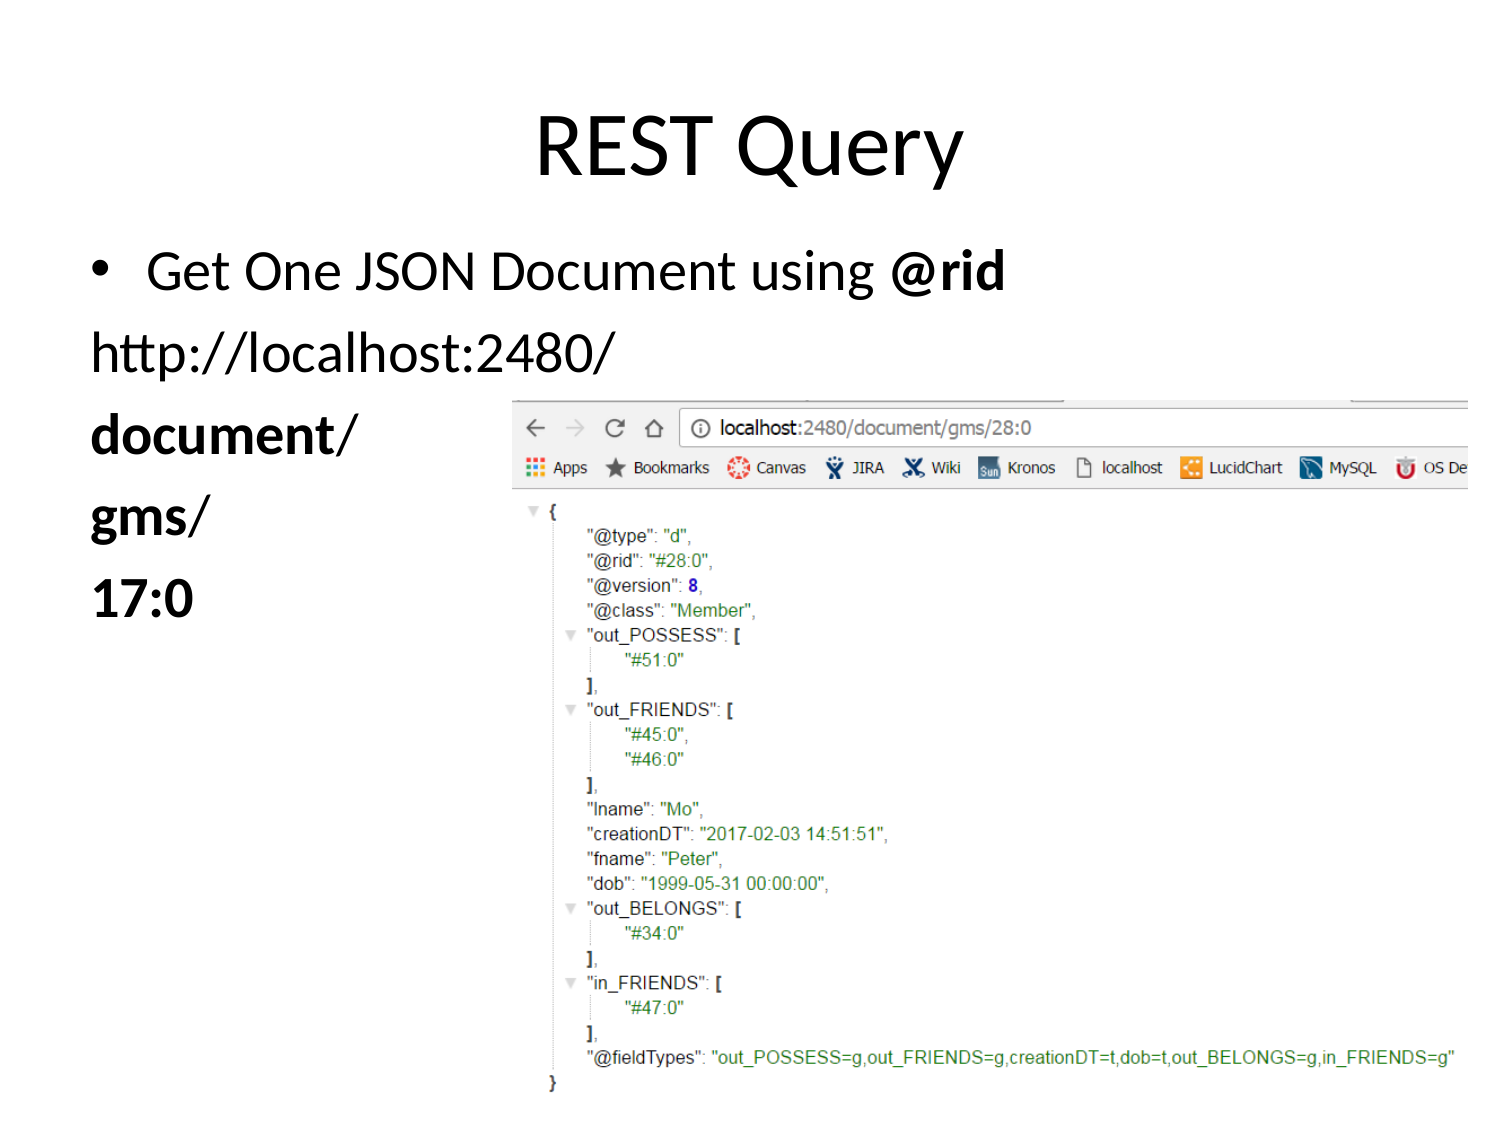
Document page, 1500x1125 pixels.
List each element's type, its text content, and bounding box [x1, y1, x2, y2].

title REST Query [75, 45, 1425, 224]
list Get One JSON Document using @rid http://localhost:2480/ document/ gms/ 17:0 [75, 224, 1425, 1005]
picture [512, 400, 1469, 1101]
